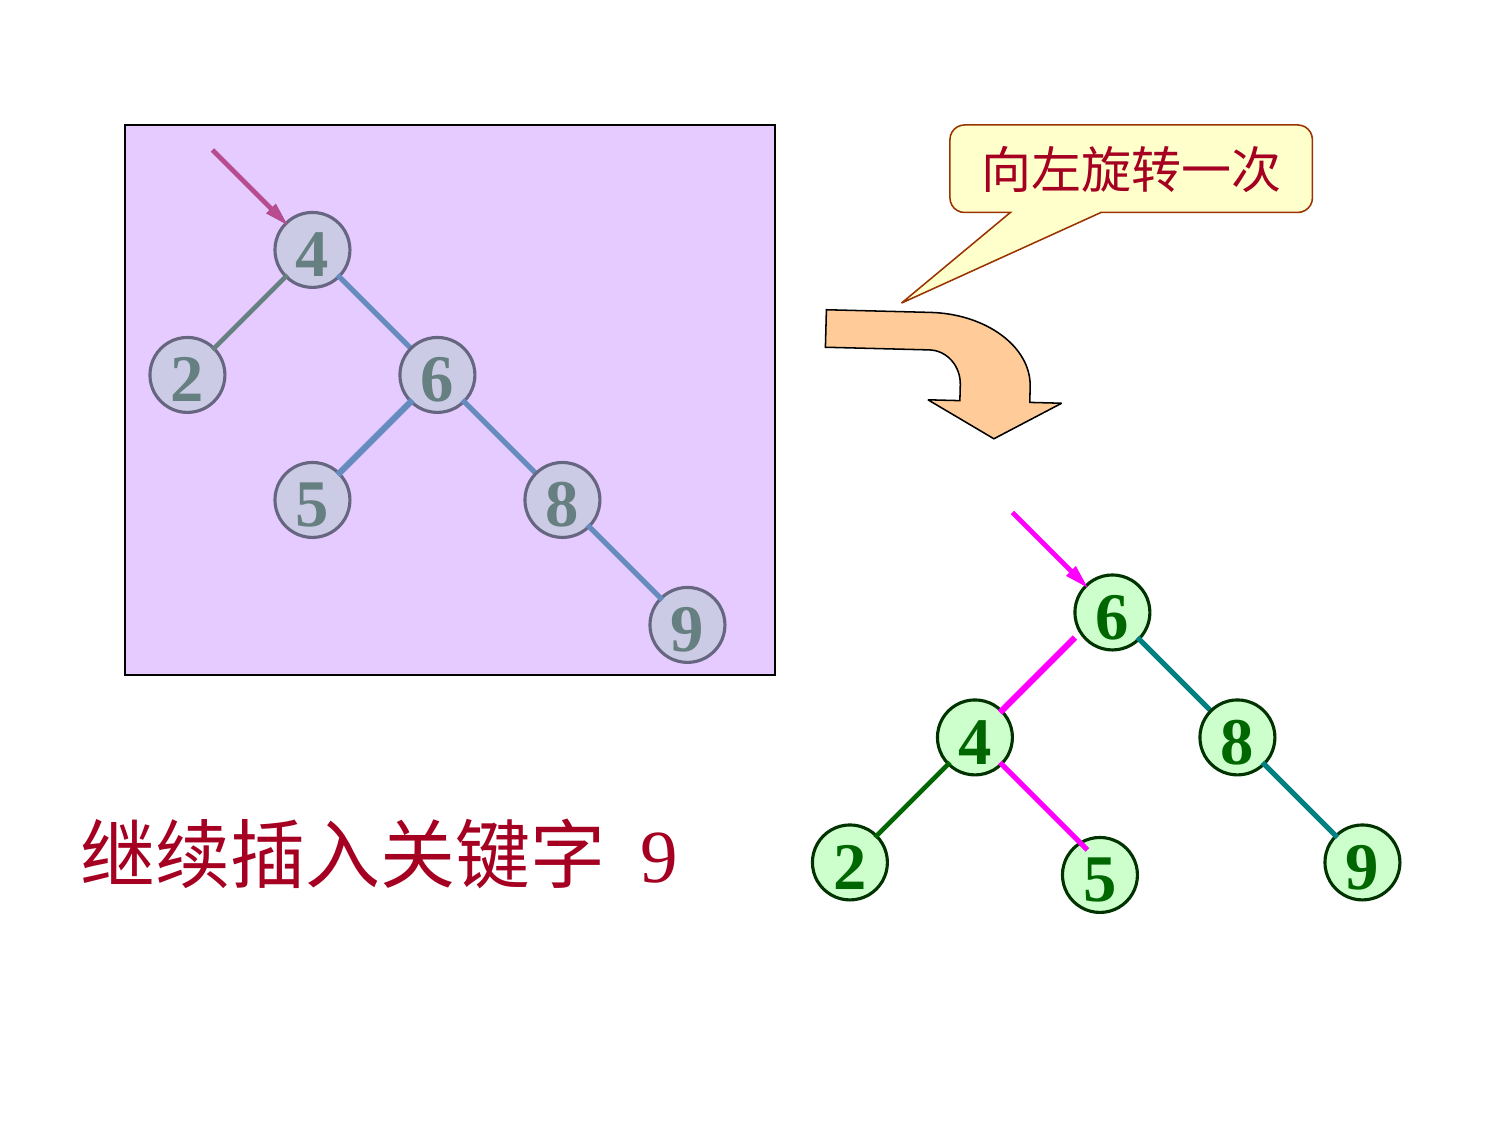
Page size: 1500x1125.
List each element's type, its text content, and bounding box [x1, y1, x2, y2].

text_box [825, 309, 1062, 439]
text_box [149, 149, 601, 538]
text_box [125, 125, 775, 675]
text_box 5 [1062, 853, 1069, 896]
text_box 5 [1084, 909, 1116, 913]
text_box 继续插入关键字 9 [66, 799, 725, 905]
text_box 向左旋转一次 [901, 124, 1313, 304]
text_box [812, 699, 1013, 901]
text_box [1012, 512, 1080, 579]
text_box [1074, 574, 1401, 901]
